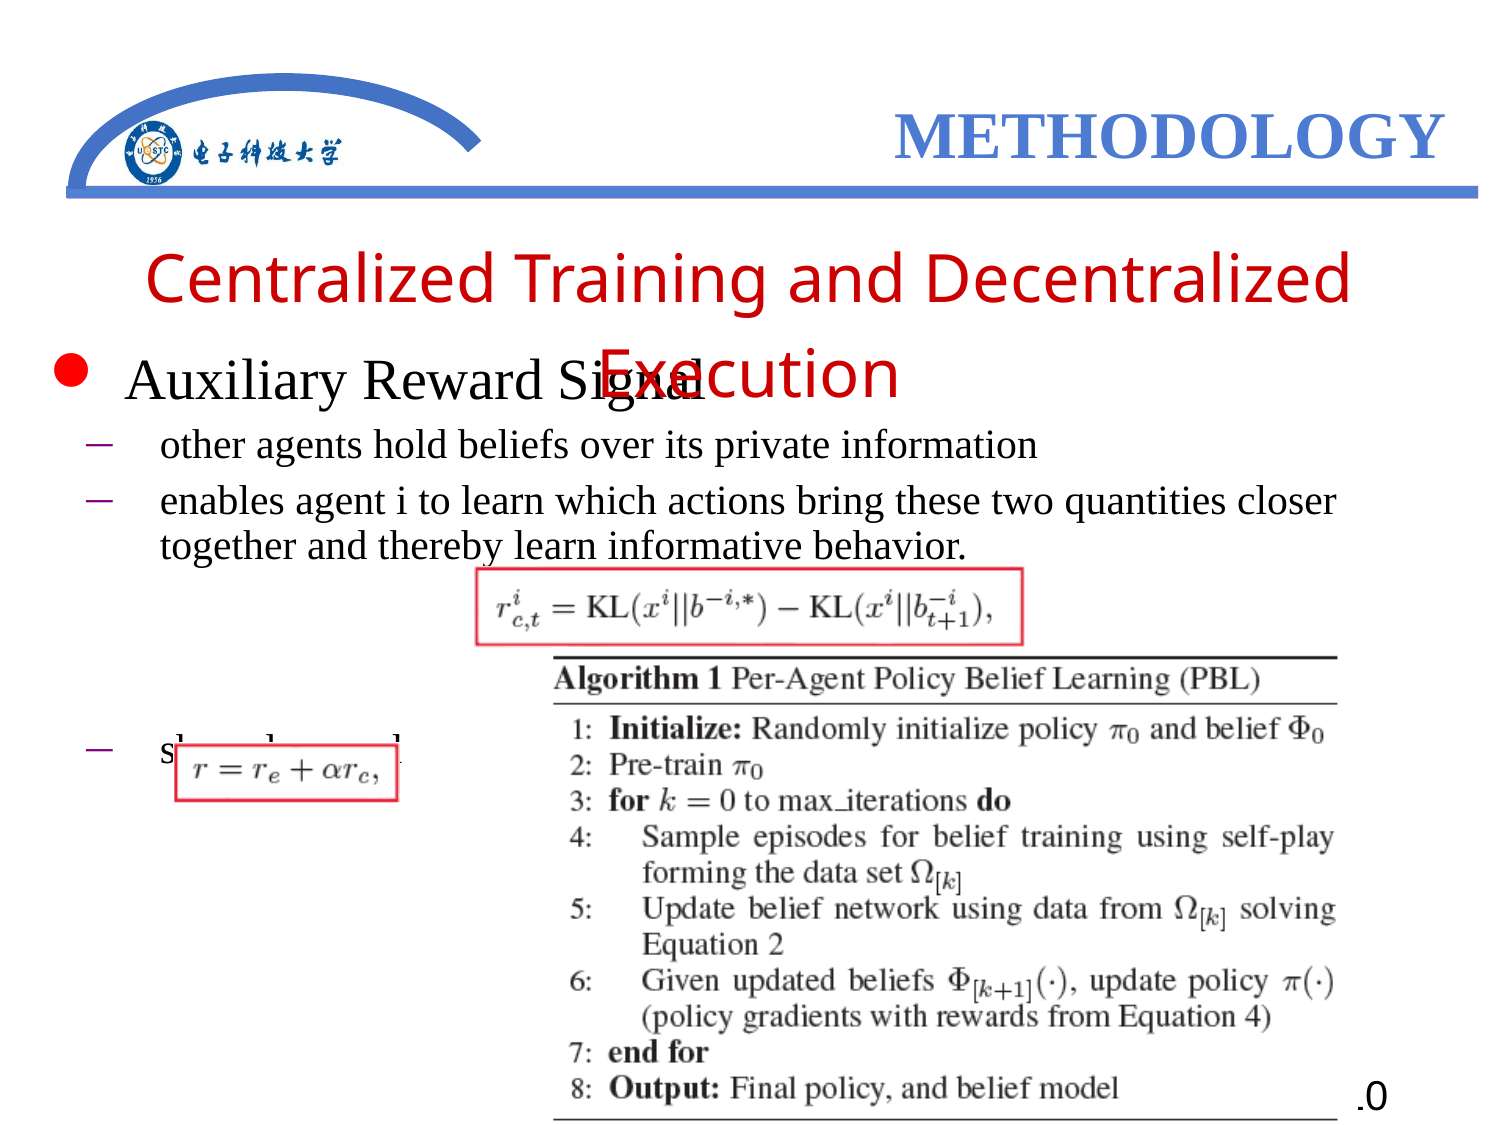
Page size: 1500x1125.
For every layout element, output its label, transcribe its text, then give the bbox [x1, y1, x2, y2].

picture [473, 566, 1358, 1125]
picture [173, 742, 400, 804]
list Auxiliary Reward Signal other agents hold beliefs over its private information enables agent i to learn which actions bring these two quantities closer together and thereby learn informative behavior. shaped reward [34, 342, 1465, 1125]
title METHODOLOGY [0, 93, 1477, 190]
text_box Centralized Training and Decentralized Execution [0, 212, 1500, 342]
